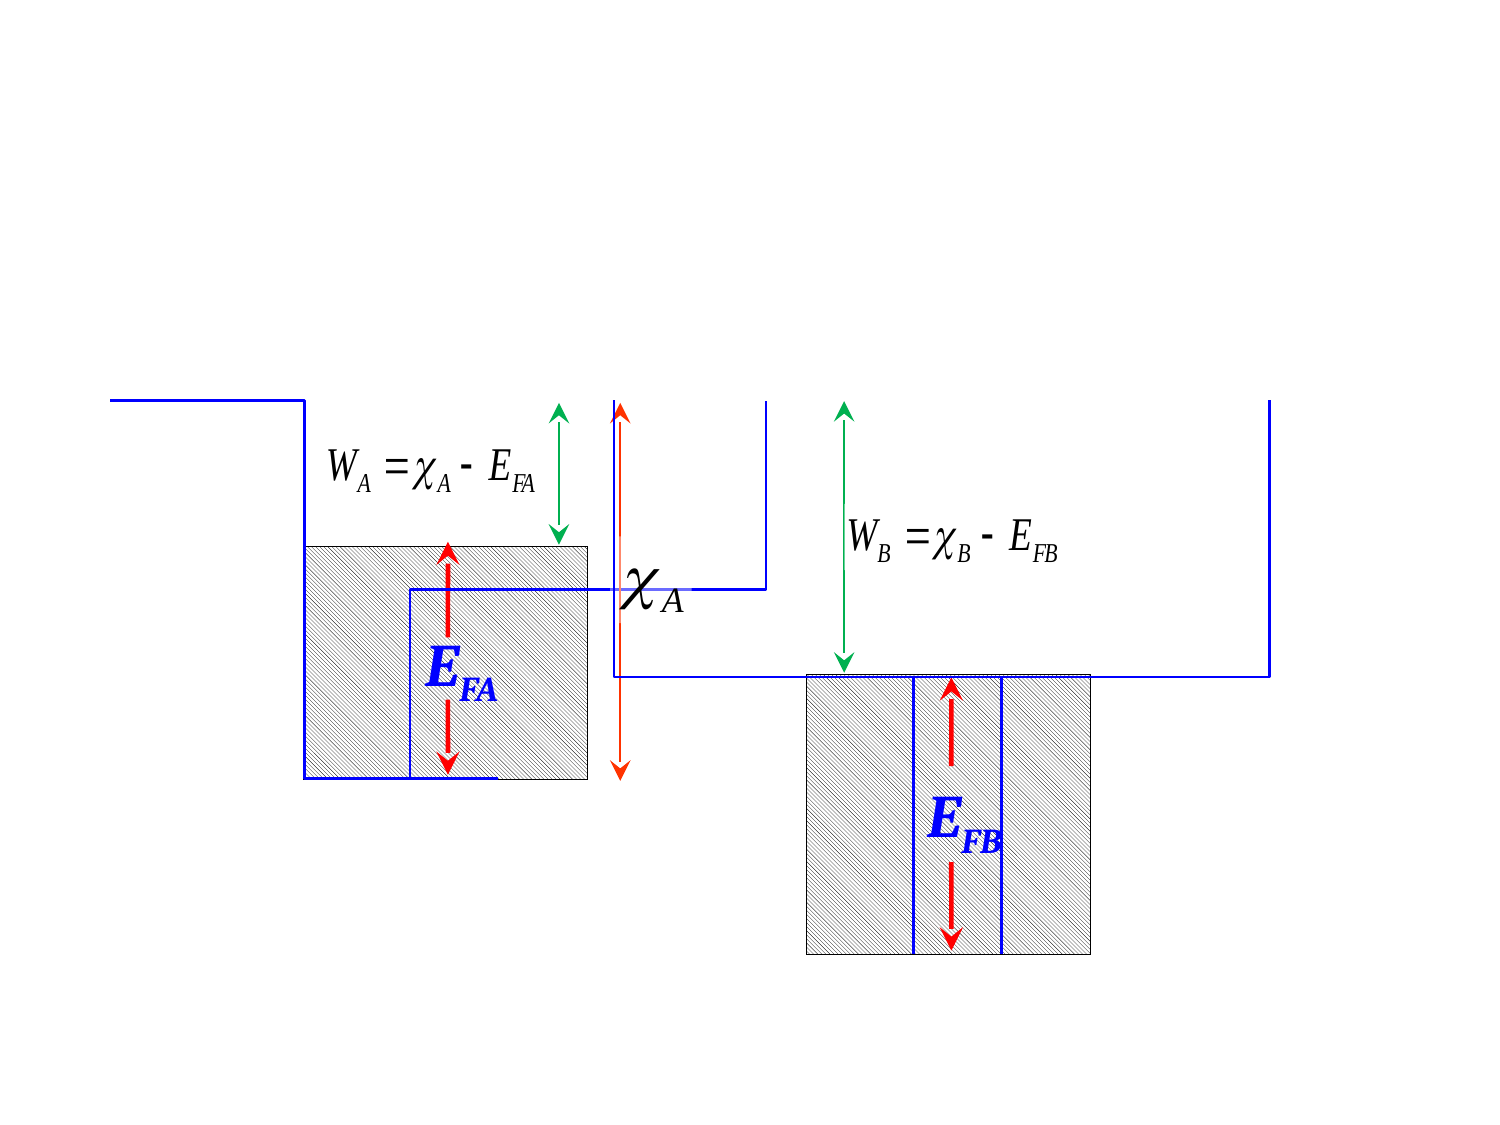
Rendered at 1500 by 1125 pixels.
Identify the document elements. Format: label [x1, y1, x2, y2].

text_box [110, 399, 1270, 956]
